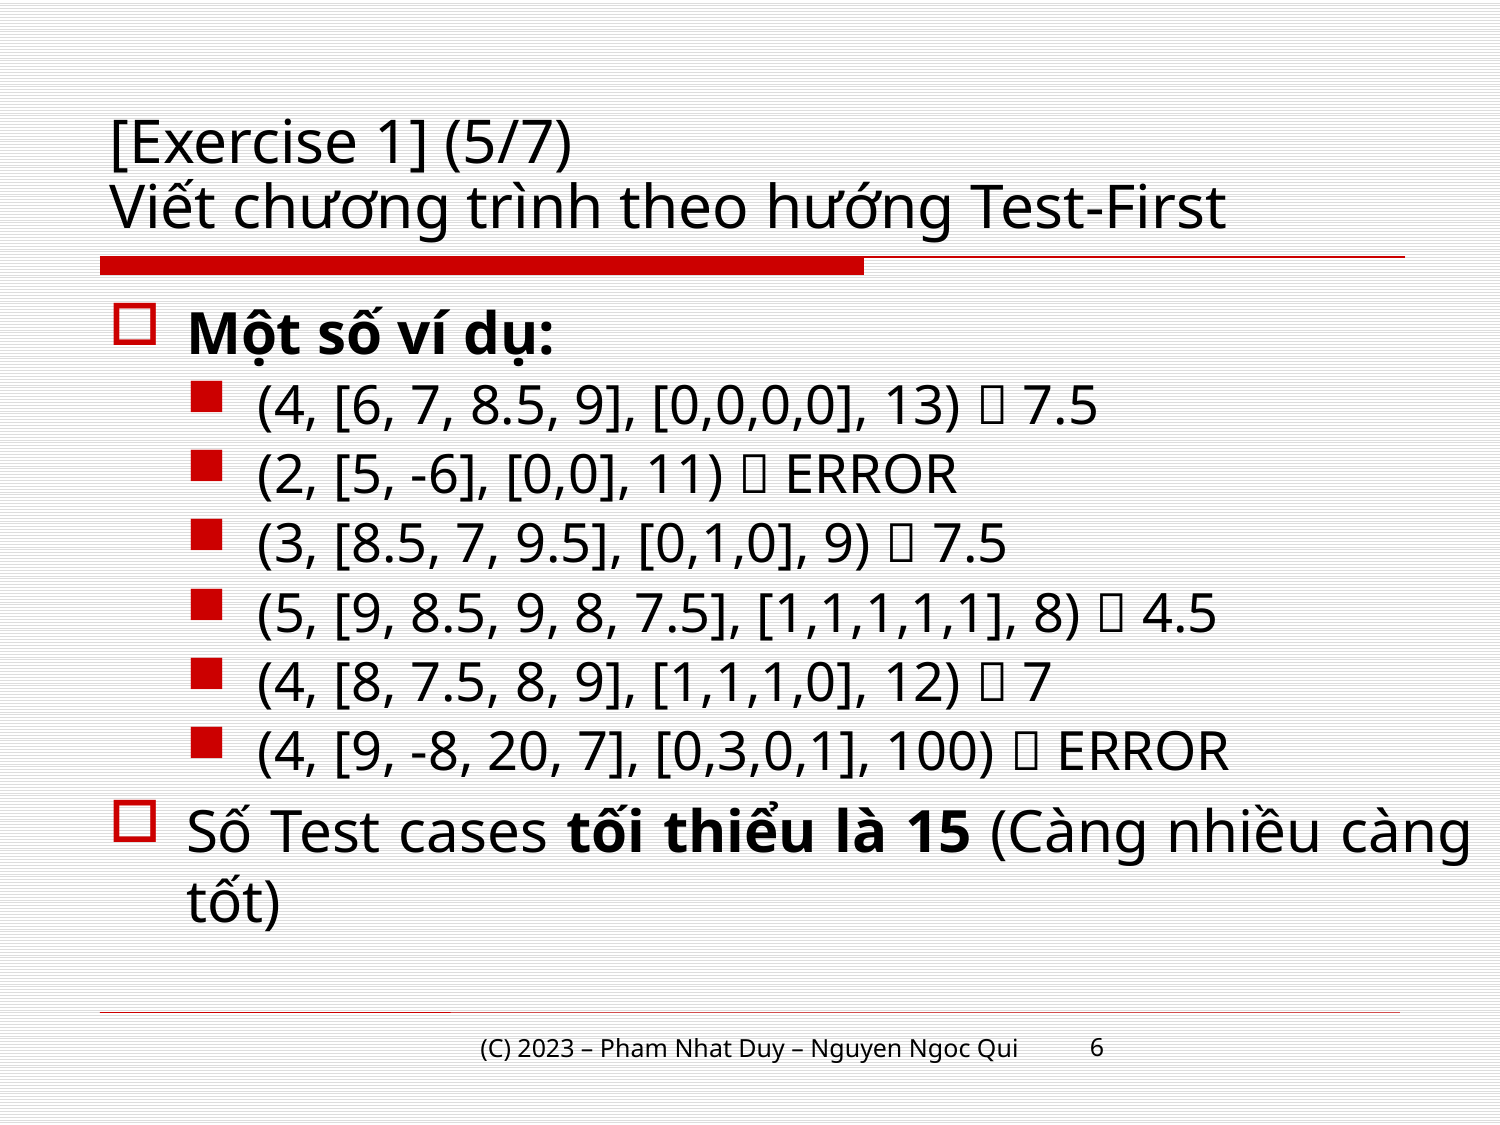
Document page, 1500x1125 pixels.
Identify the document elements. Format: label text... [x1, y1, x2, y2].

slide_number 6 [1074, 1024, 1401, 1103]
footer (C) 2023 – Pham Nhat Duy – Nguyen Ngoc Qui [362, 1024, 1138, 1101]
title [Exercise 1] (5/7) Viết chương trình theo hướng Test-First [93, 49, 1476, 250]
text_box Một số ví dụ: (4, [6, 7, 8.5, 9], [0,0,0,0], 13)  7.5 (2, [5, -6], [0,0], 11)  ERROR (3, [8.5, 7, 9.5], [0,1,0], 9)  7.5 (5, [9, 8.5, 9, 8, 7.5], [1,1,1,1,1], 8)  4.5 (4, [8, 7.5, 8, 9], [1,1,1,0], 12)  7 (4, [9, -8, 20, 7], [0,3,0,1], 100)  ERROR Số Test cases tối thiểu là 15 (Càng nhiều càng tốt) [94, 296, 1488, 1000]
